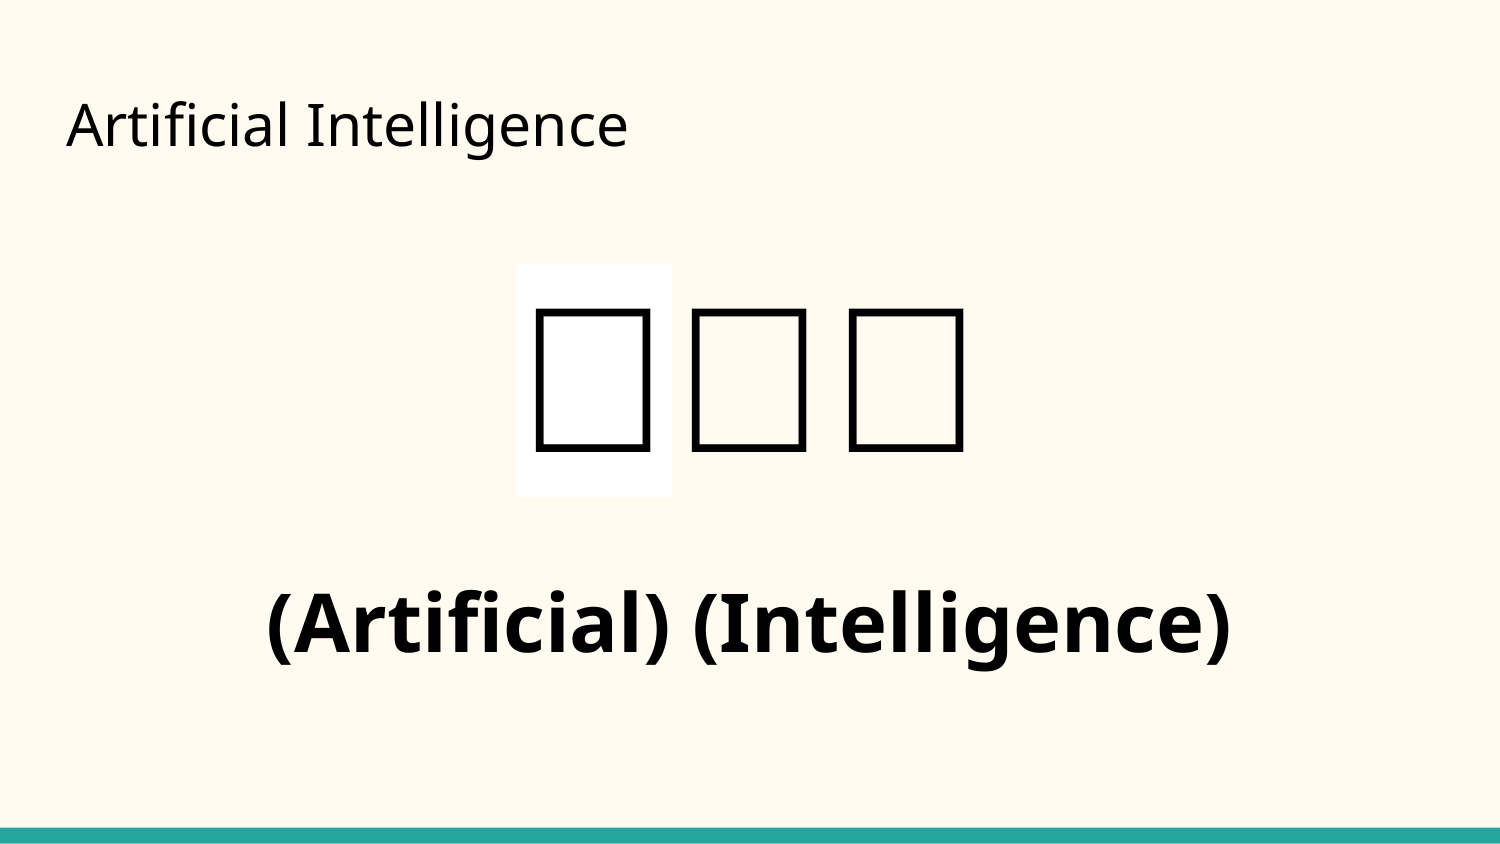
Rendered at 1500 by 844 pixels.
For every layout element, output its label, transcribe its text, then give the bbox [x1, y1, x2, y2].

text_box (Artificial) (Intelligence) [191, 556, 1308, 684]
title Artificial Intelligence [51, 72, 1449, 174]
list 🤖➕🧠 [51, 192, 1449, 750]
